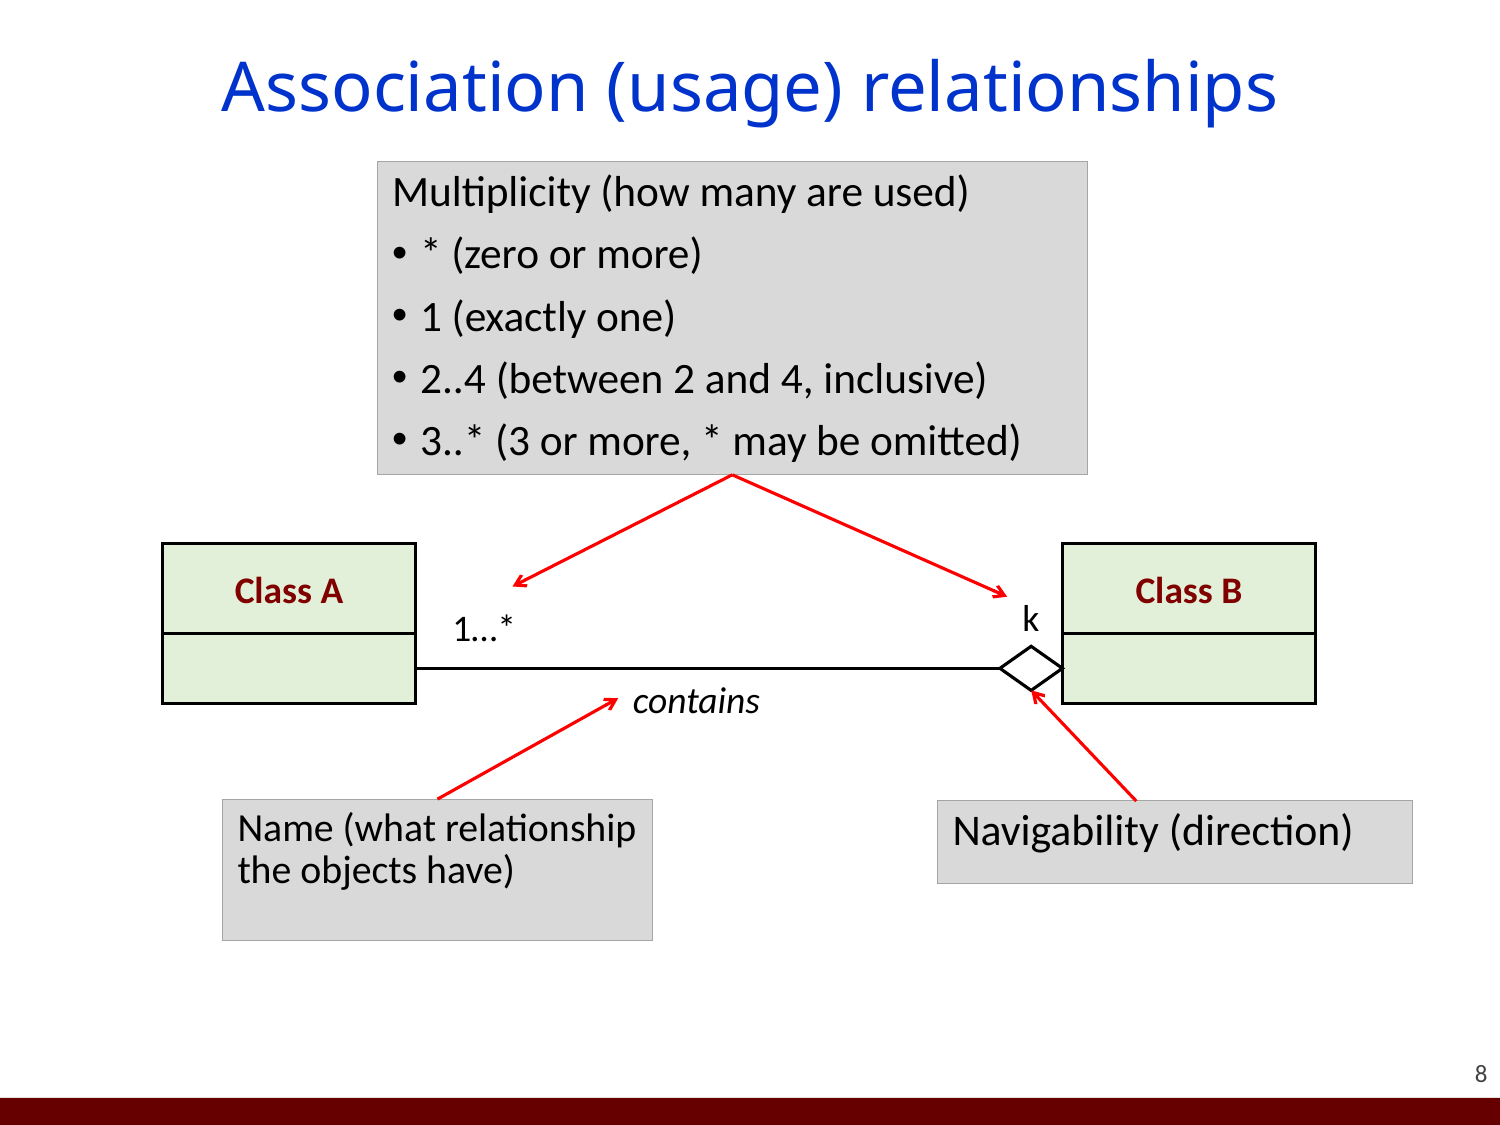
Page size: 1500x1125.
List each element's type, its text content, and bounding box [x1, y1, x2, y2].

text_box 1…* [437, 596, 532, 657]
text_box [162, 543, 416, 704]
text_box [437, 698, 617, 800]
text_box [998, 647, 1062, 692]
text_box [1062, 543, 1316, 704]
list Multiplicity (how many are used) * (zero or more) 1 (exactly one) 2..4 (between 2 and 4, inclusive) 3..* (3 or more, * may be omitted) [377, 161, 1088, 475]
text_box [732, 474, 1008, 597]
text_box Name (what relationship the objects have) [222, 799, 653, 941]
title Association (usage) relationships [103, 18, 1397, 160]
text_box Navigability (direction) [937, 800, 1413, 884]
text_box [512, 474, 732, 587]
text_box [1031, 690, 1137, 802]
text_box k [1007, 586, 1055, 647]
text_box contains [618, 669, 775, 729]
